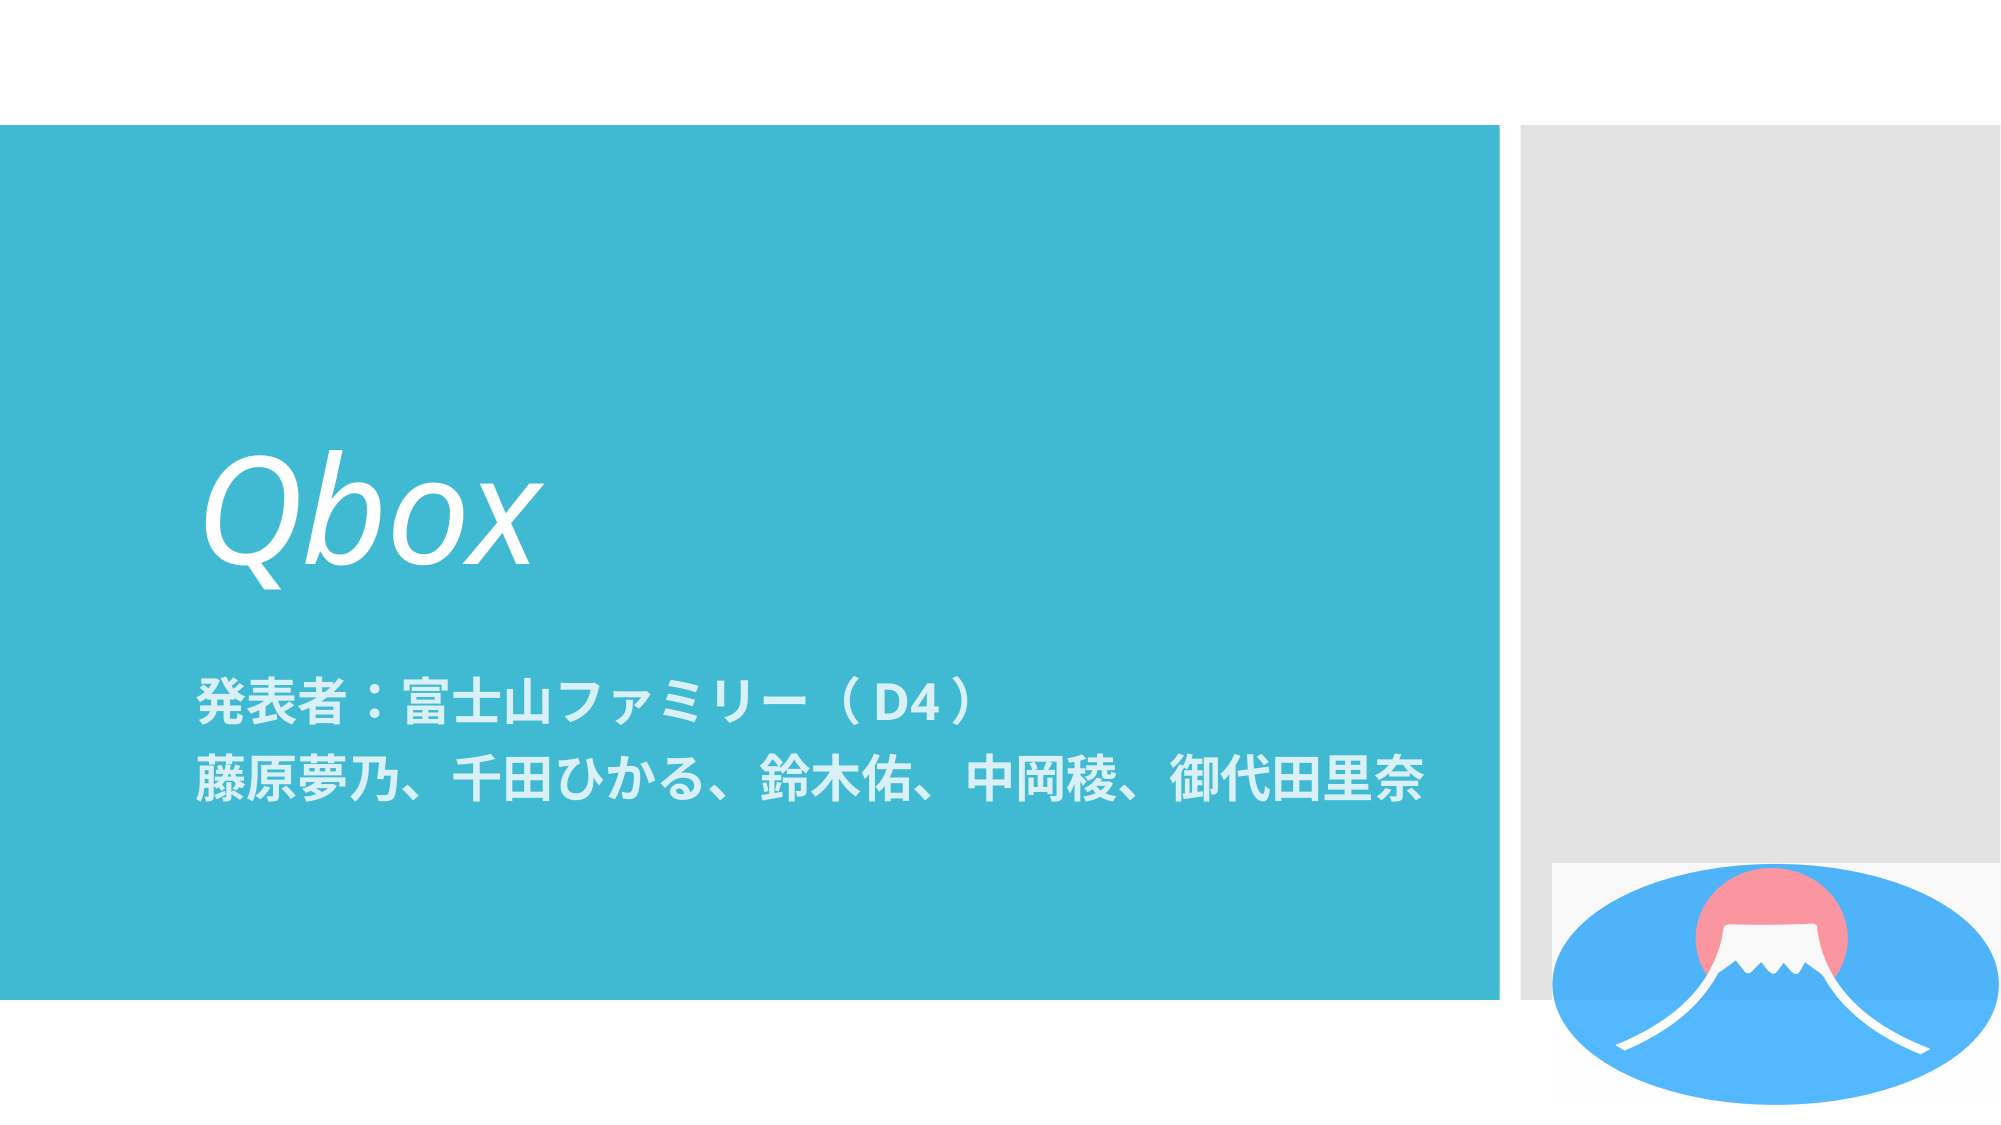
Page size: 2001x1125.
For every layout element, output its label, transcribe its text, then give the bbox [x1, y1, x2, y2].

picture [1552, 863, 2000, 1105]
subtitle 発表者：富士山ファミリー（D4） 藤原夢乃、千田ひかる、鈴木佑、中岡稜、御代田里奈 [180, 668, 1468, 819]
title Qbox [180, 420, 1379, 605]
